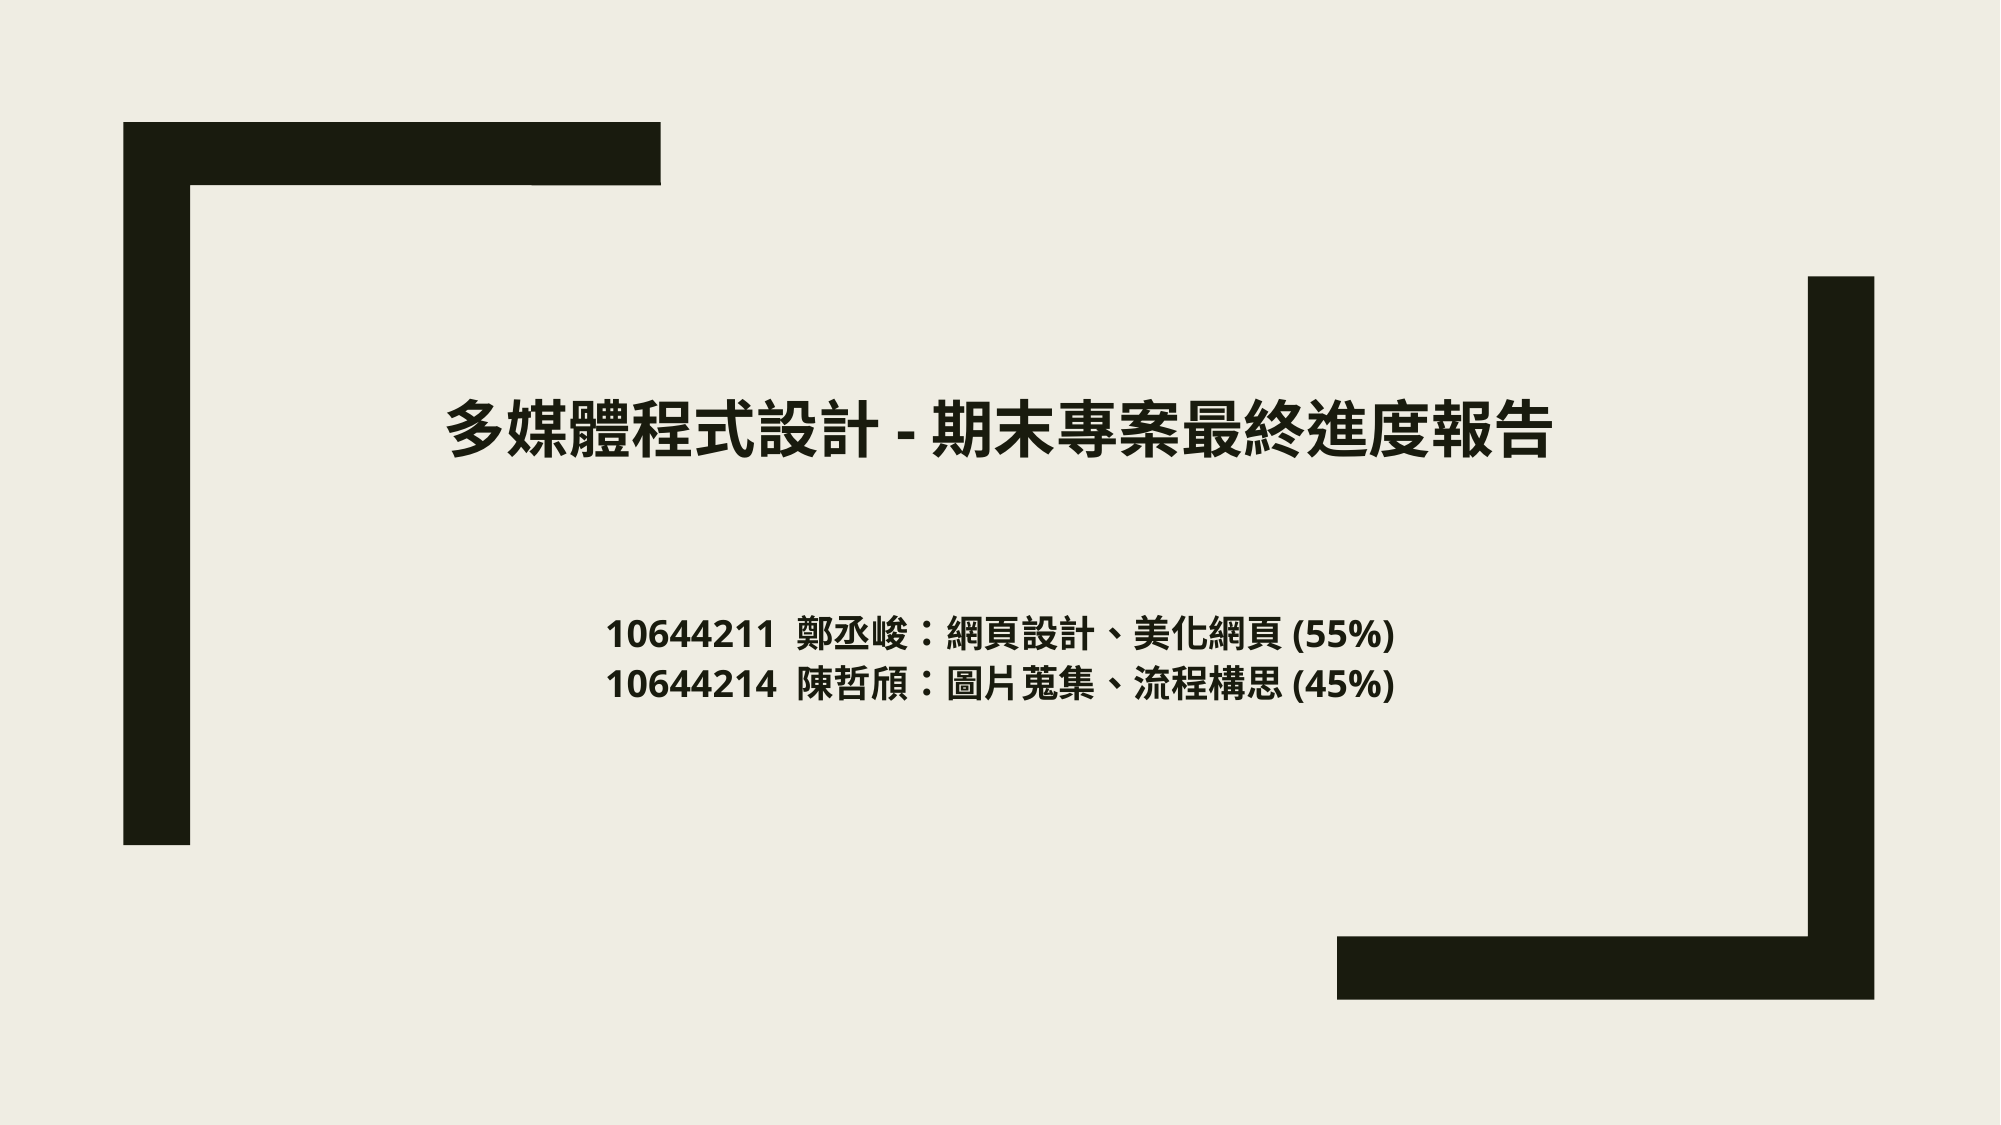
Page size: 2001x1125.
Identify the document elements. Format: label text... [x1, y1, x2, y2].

subtitle 10644211 鄭丞峻：網頁設計、美化網頁(55%) 10644214 陳哲頎：圖片蒐集、流程構思(45%) [439, 597, 1561, 776]
title 多媒體程式設計-期末專案最終進度報告 [314, 313, 1686, 549]
